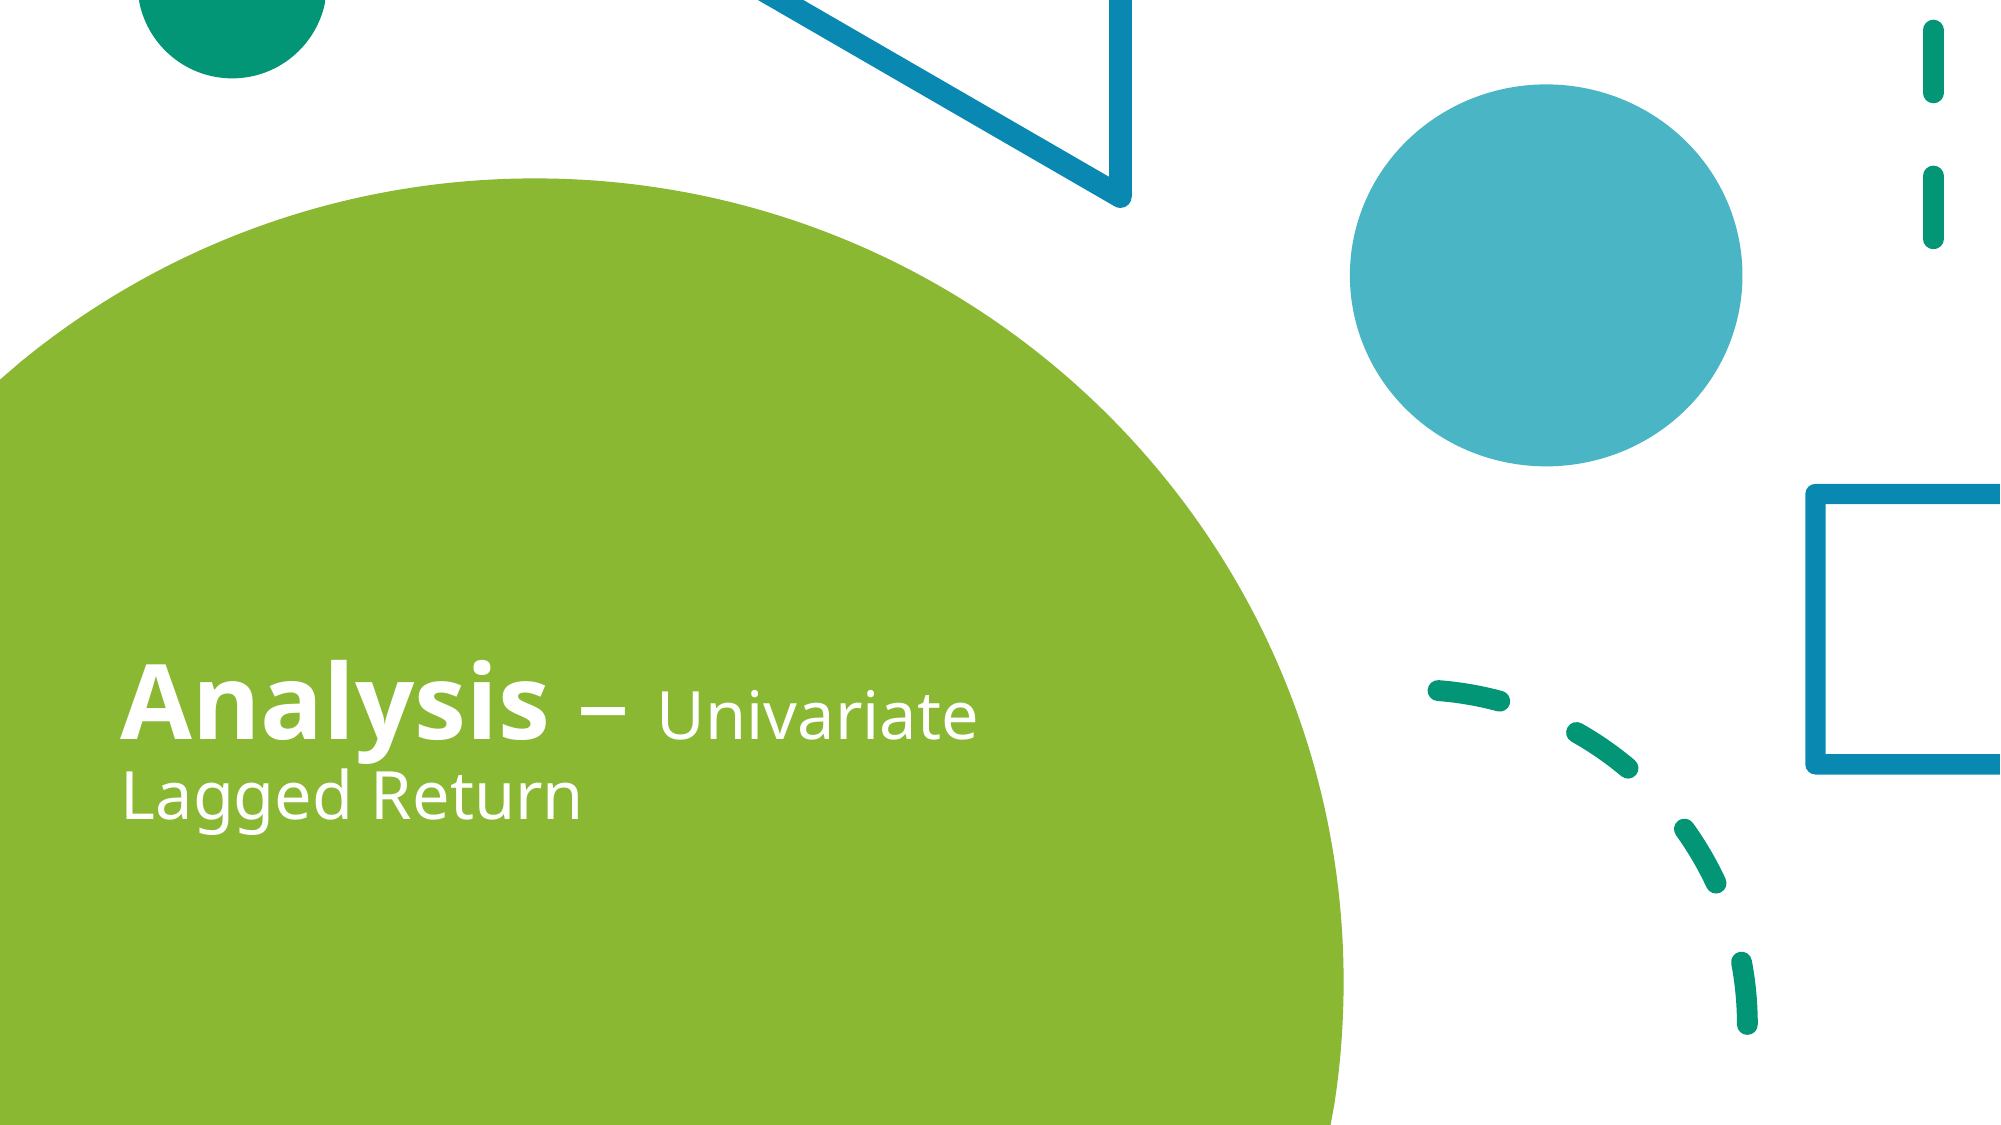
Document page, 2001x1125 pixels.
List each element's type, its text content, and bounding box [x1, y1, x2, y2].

text_box [0, 0, 2000, 1125]
text_box [1348, 83, 1744, 468]
text_box [138, 0, 327, 80]
title Analysis – Univariate Lagged Return [105, 450, 1187, 842]
text_box [1805, 483, 2000, 775]
text_box [757, 0, 1132, 208]
text_box [0, 177, 1345, 1125]
text_box [1412, 689, 1748, 1026]
